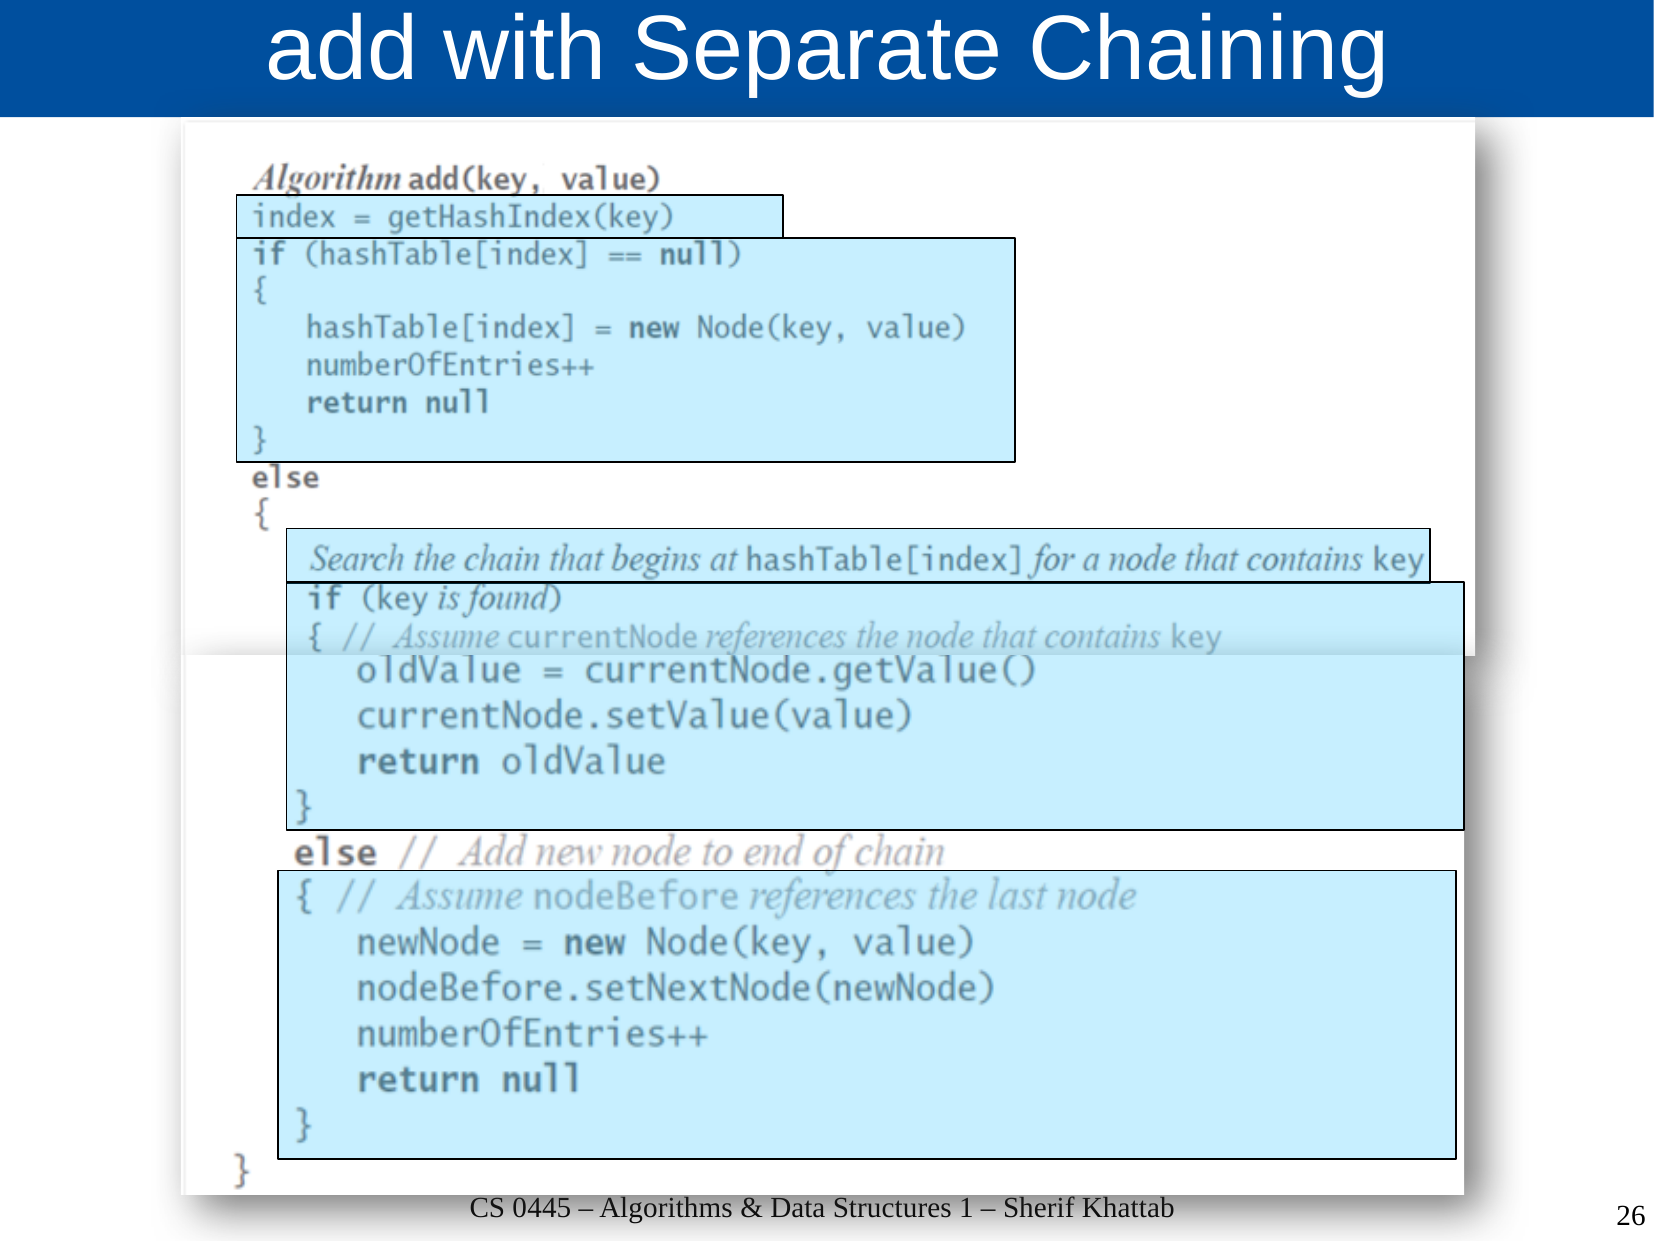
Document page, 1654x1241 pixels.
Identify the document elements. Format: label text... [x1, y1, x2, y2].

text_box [180, 116, 1476, 1195]
slide_number 26 [1265, 1198, 1647, 1241]
title add with Separate Chaining [0, 0, 1654, 118]
